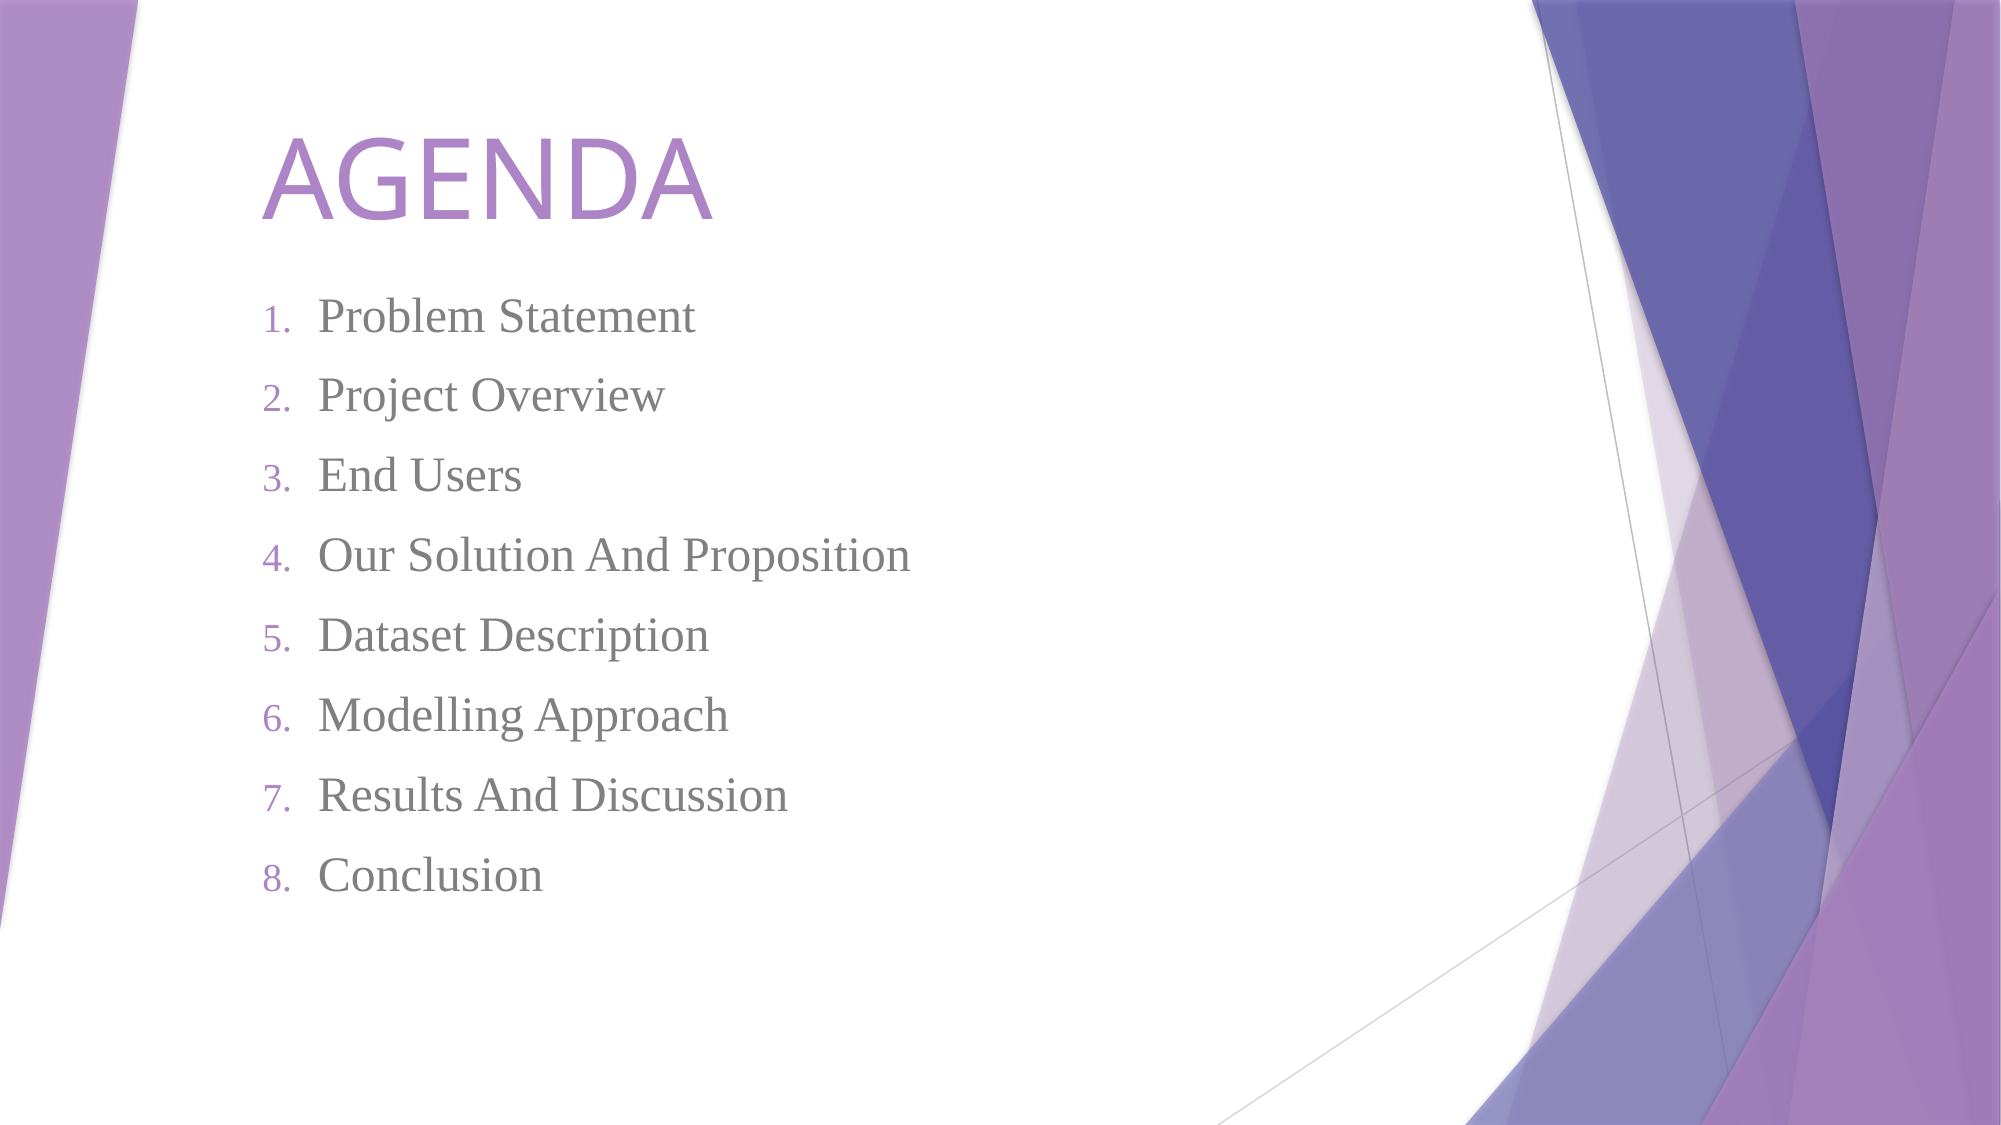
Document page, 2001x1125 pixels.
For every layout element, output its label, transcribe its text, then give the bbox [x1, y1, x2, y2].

subtitle Problem Statement Project Overview End Users Our Solution And Proposition Dataset Description Modelling Approach Results And Discussion Conclusion [247, 275, 1522, 913]
title AGENDA [247, 87, 1522, 250]
